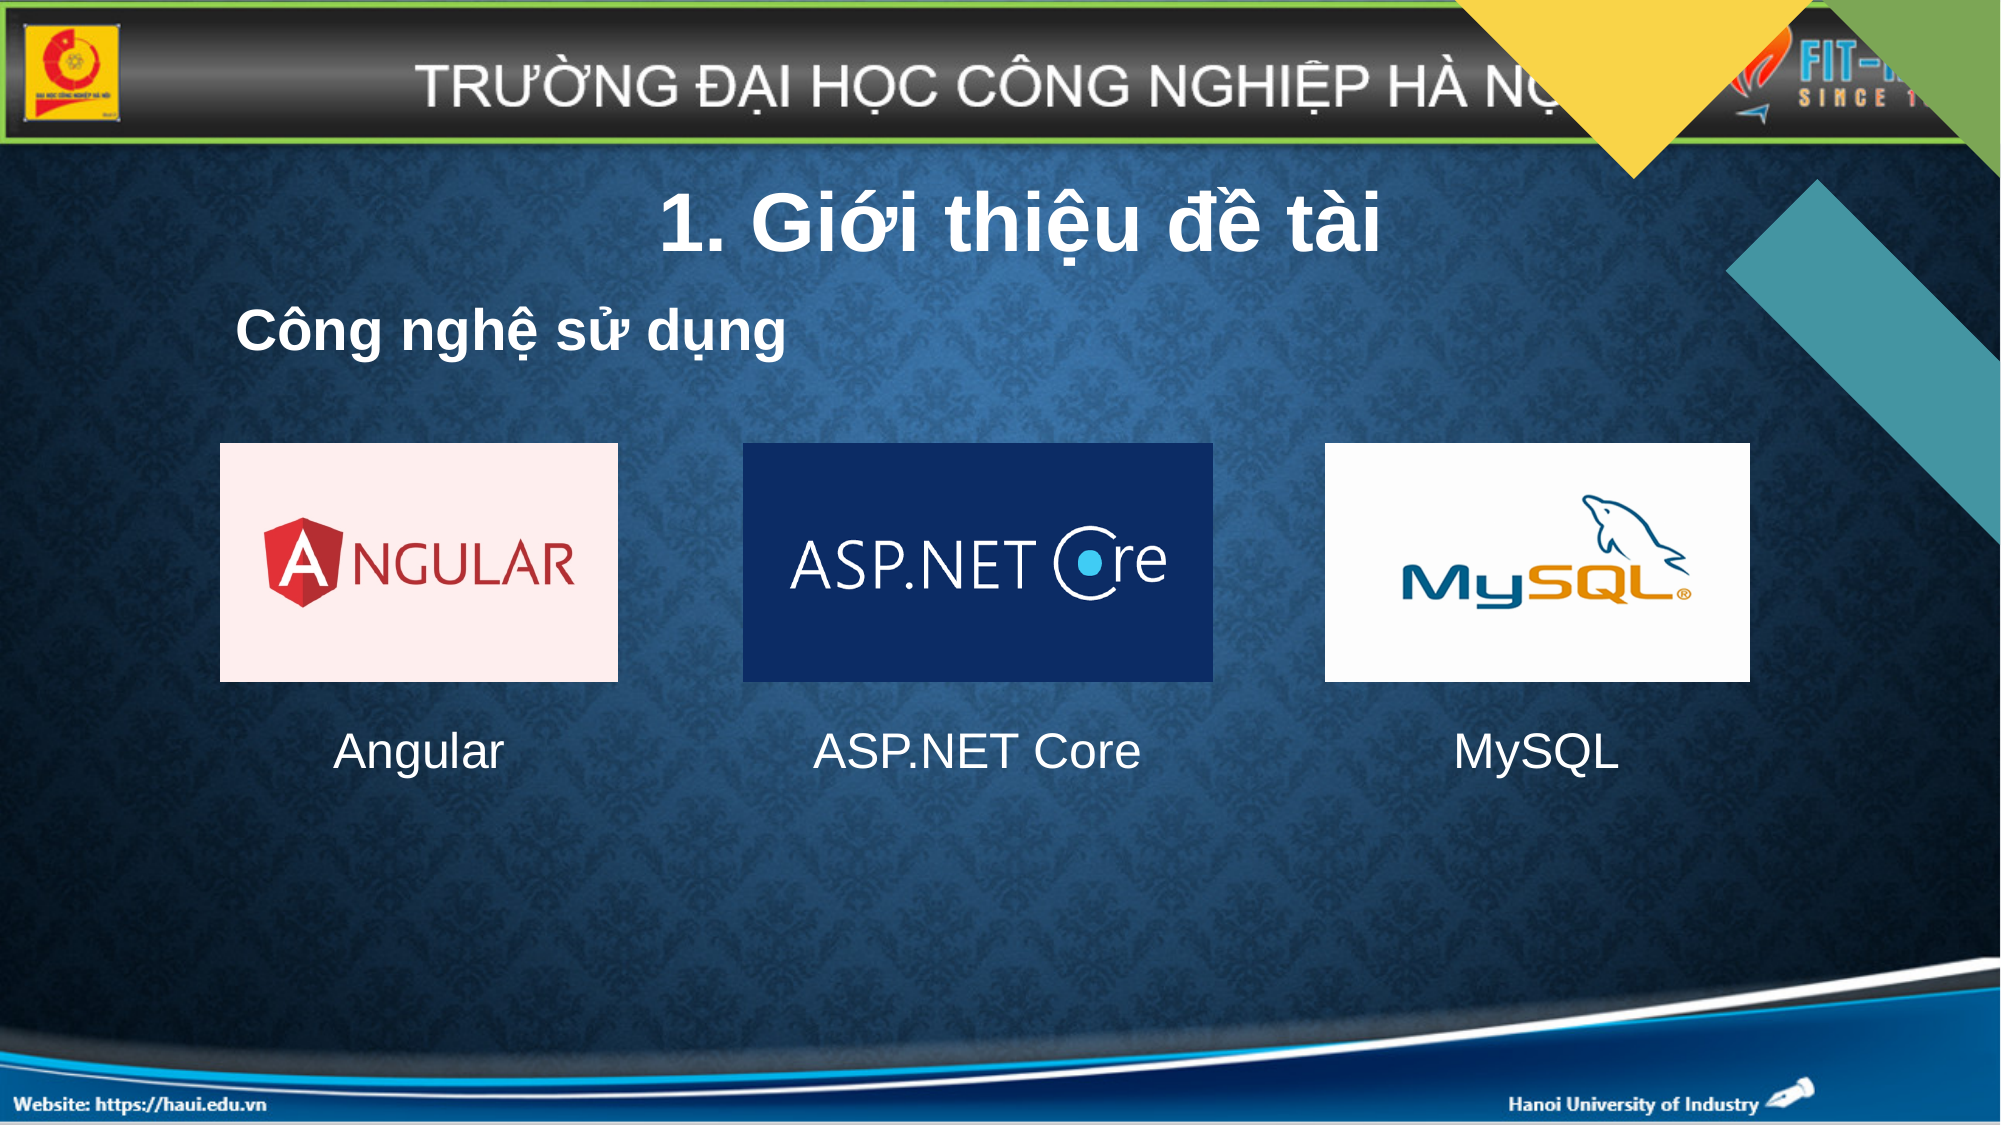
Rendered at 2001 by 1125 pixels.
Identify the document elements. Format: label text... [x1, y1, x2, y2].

text_box MySQL [1325, 710, 1750, 786]
text_box Công nghệ sử dụng [220, 284, 850, 370]
text_box ASP.NET Core [743, 710, 1213, 786]
picture [0, 0, 2001, 1125]
picture [1648, 0, 2001, 361]
text_box Angular [220, 710, 618, 786]
title 1. Giới thiệu đề tài [111, 166, 1932, 270]
